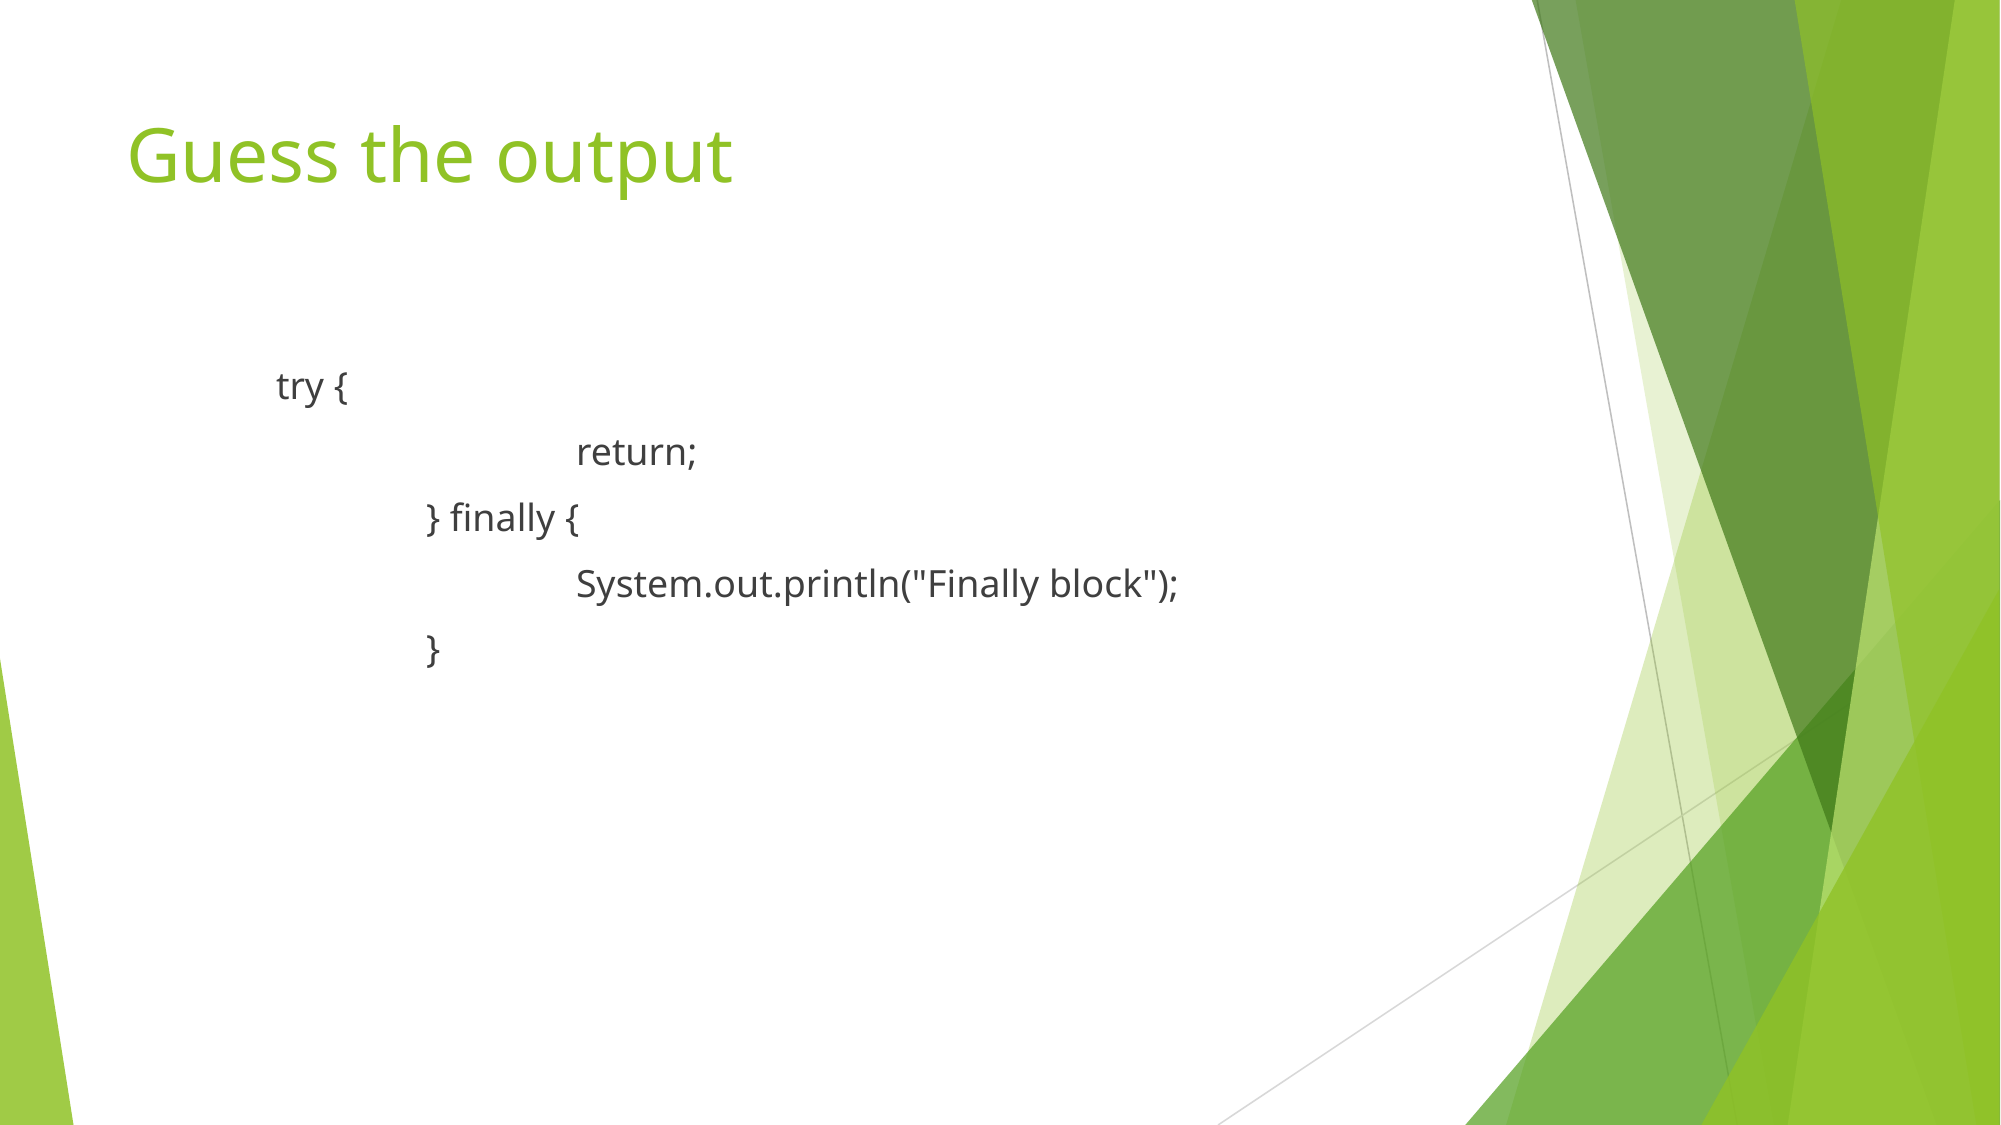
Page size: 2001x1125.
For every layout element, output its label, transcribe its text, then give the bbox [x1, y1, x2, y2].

title Guess the output [111, 99, 1522, 317]
list try { return; } finally { System.out.println("Finally block"); } [111, 354, 1522, 992]
